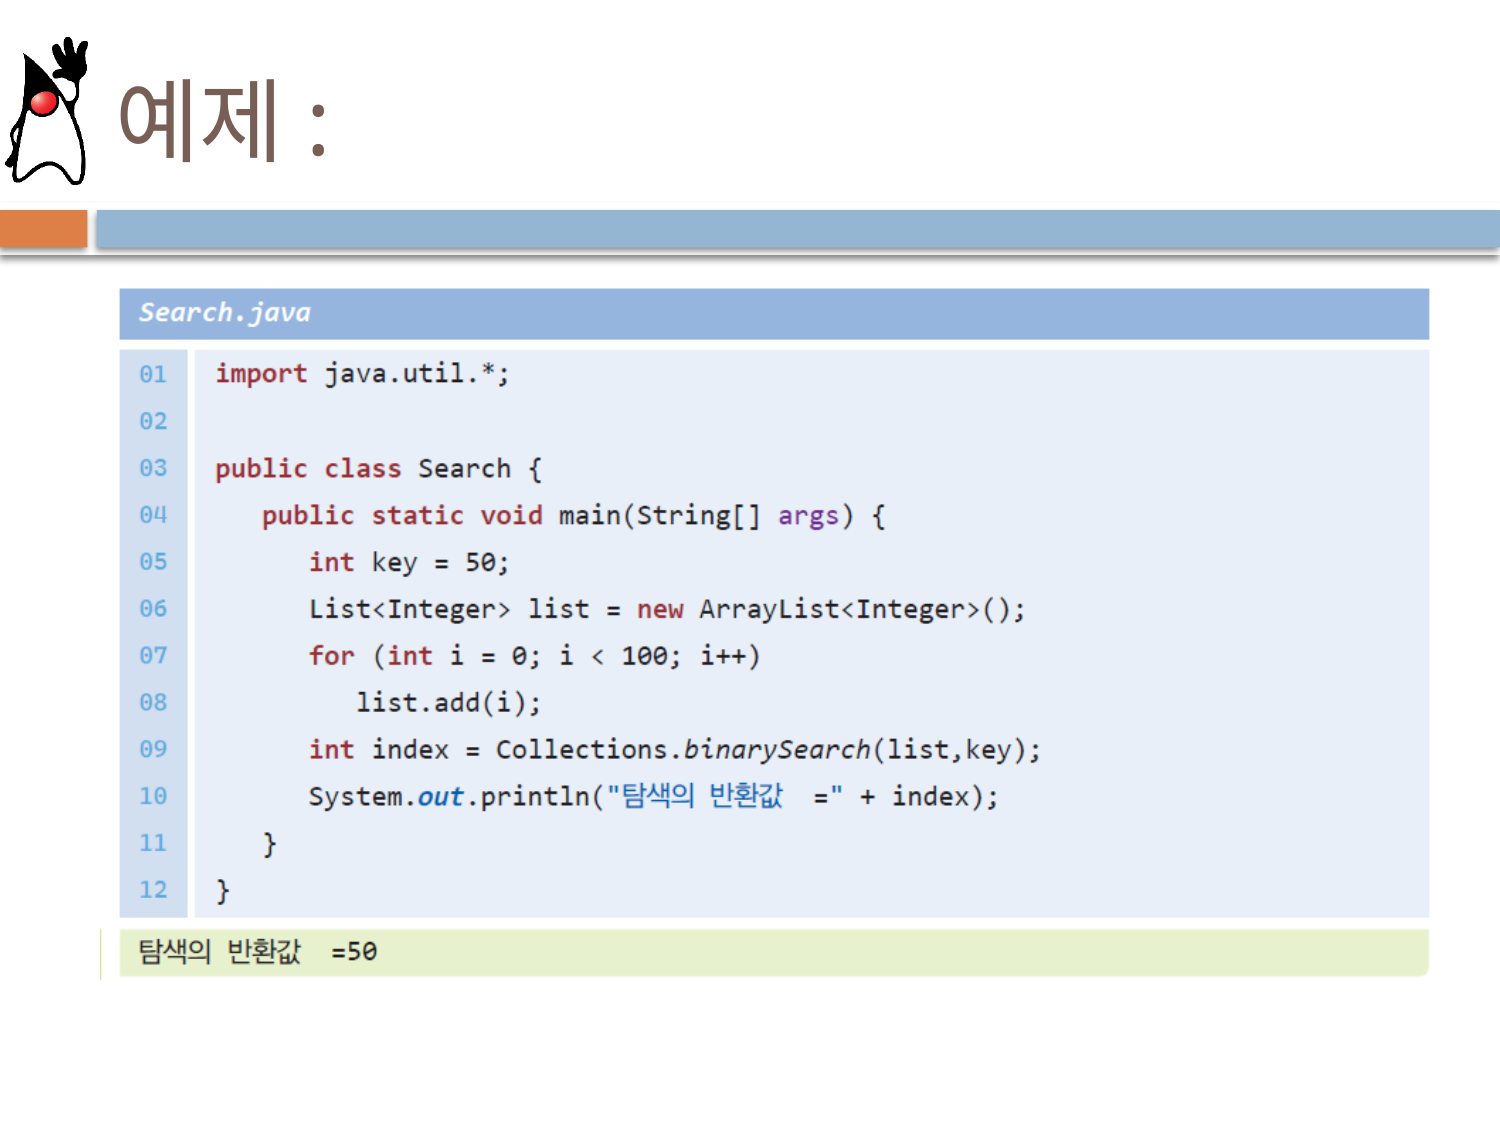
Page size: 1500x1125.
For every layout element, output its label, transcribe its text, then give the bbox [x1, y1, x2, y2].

picture [5, 37, 88, 185]
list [100, 276, 1439, 986]
title 예제: [100, 37, 1438, 200]
